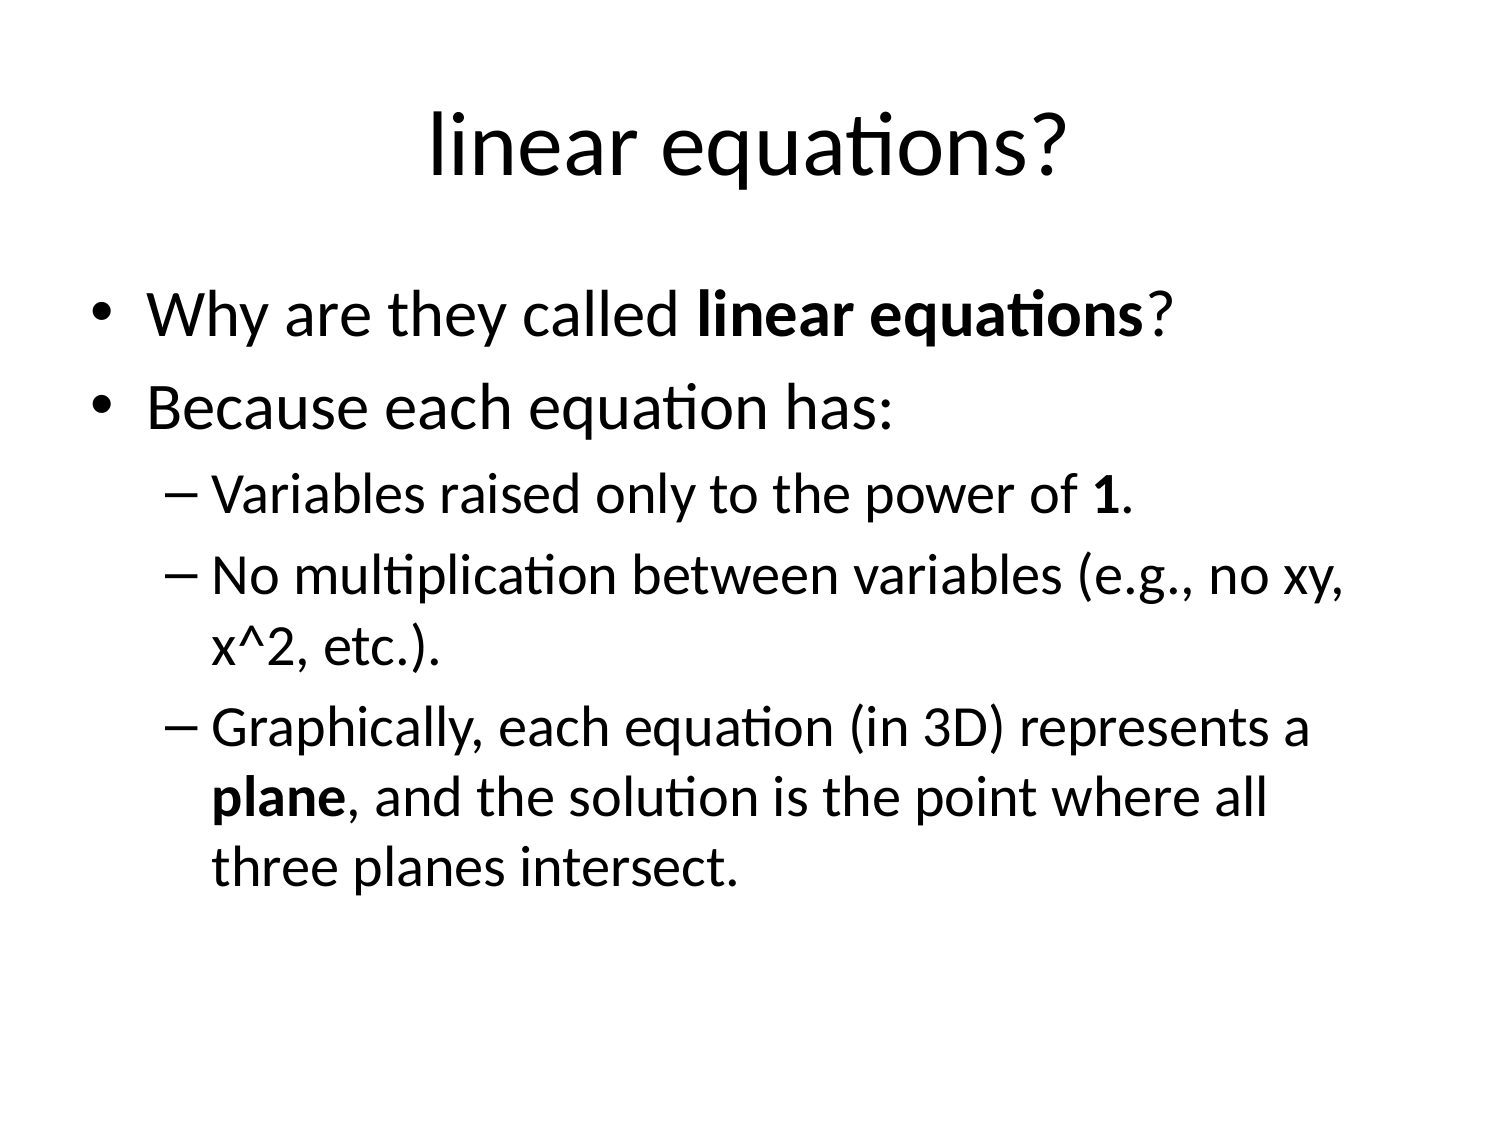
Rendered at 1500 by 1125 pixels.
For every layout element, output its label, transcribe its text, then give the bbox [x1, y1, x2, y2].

list Why are they called linear equations? Because each equation has: Variables raised only to the power of 1. No multiplication between variables (e.g., no xy, x^2, etc.). Graphically, each equation (in 3D) represents a plane, and the solution is the point where all three planes intersect. [75, 262, 1425, 1005]
title linear equations? [75, 45, 1425, 233]
